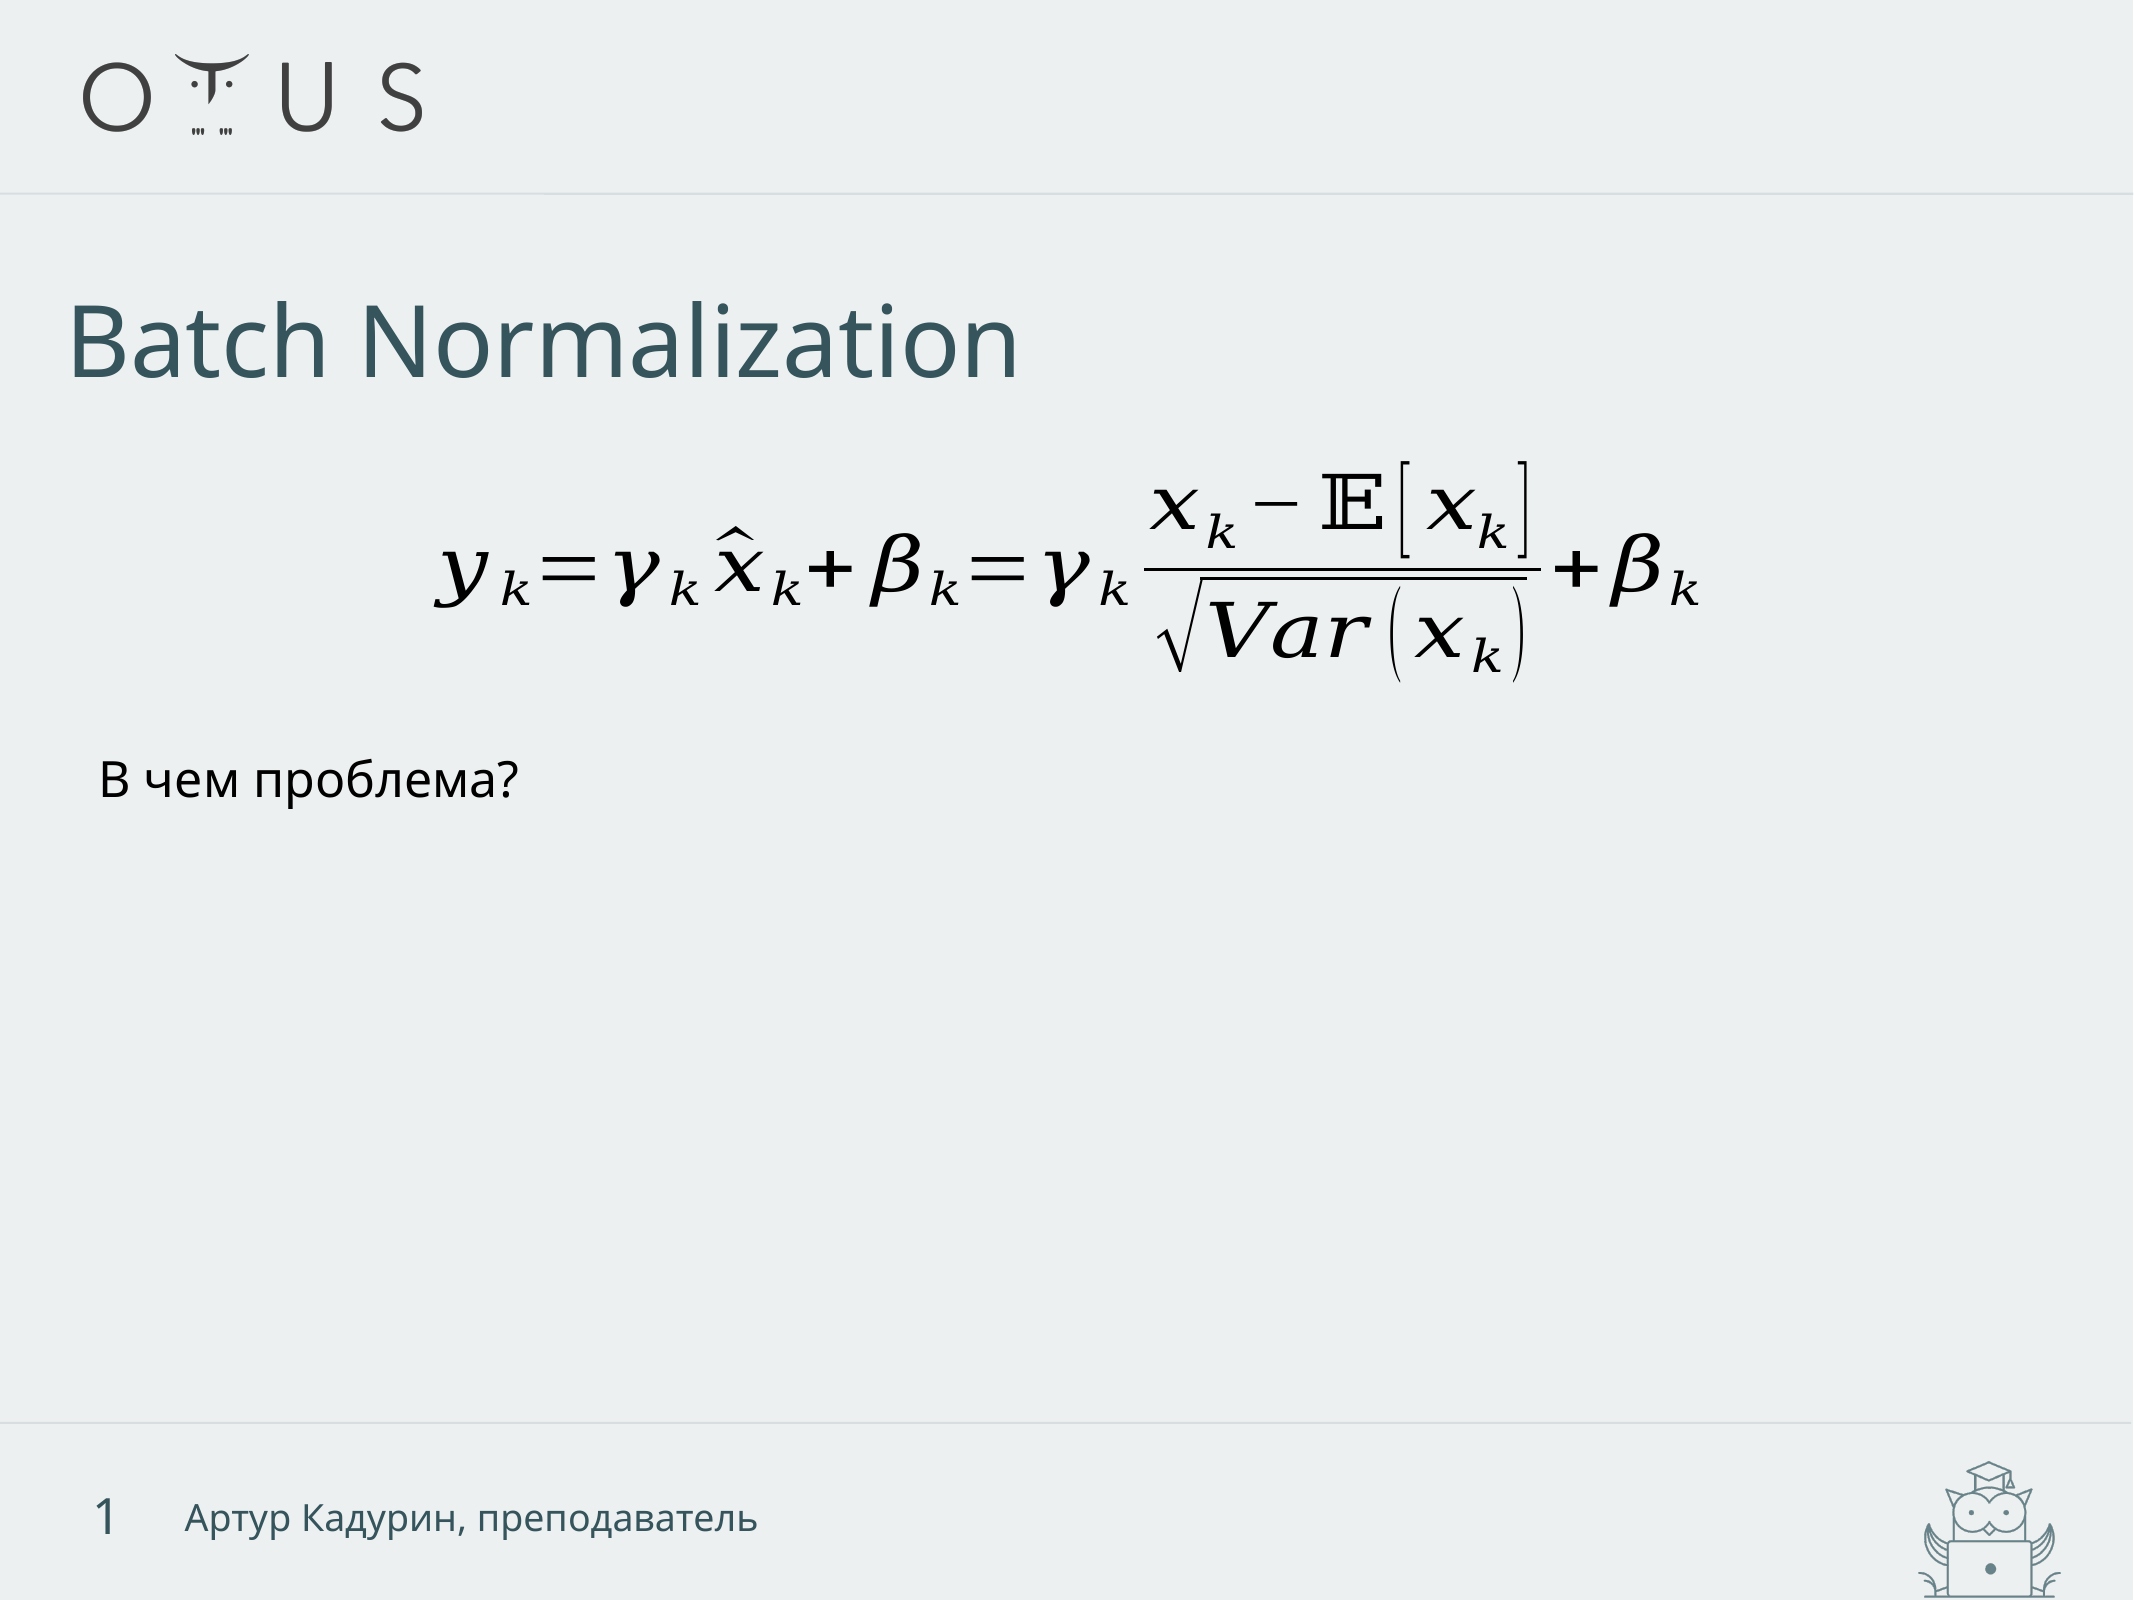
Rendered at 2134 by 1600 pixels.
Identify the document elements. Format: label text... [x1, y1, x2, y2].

picture [1918, 1461, 2061, 1598]
text_box В чем проблема? [83, 740, 2061, 816]
text_box 1 [83, 1476, 143, 1553]
picture [83, 54, 422, 135]
text_box Batch Normalization [56, 269, 1032, 406]
text_box Артур Кадурин, преподаватель [176, 1485, 768, 1548]
